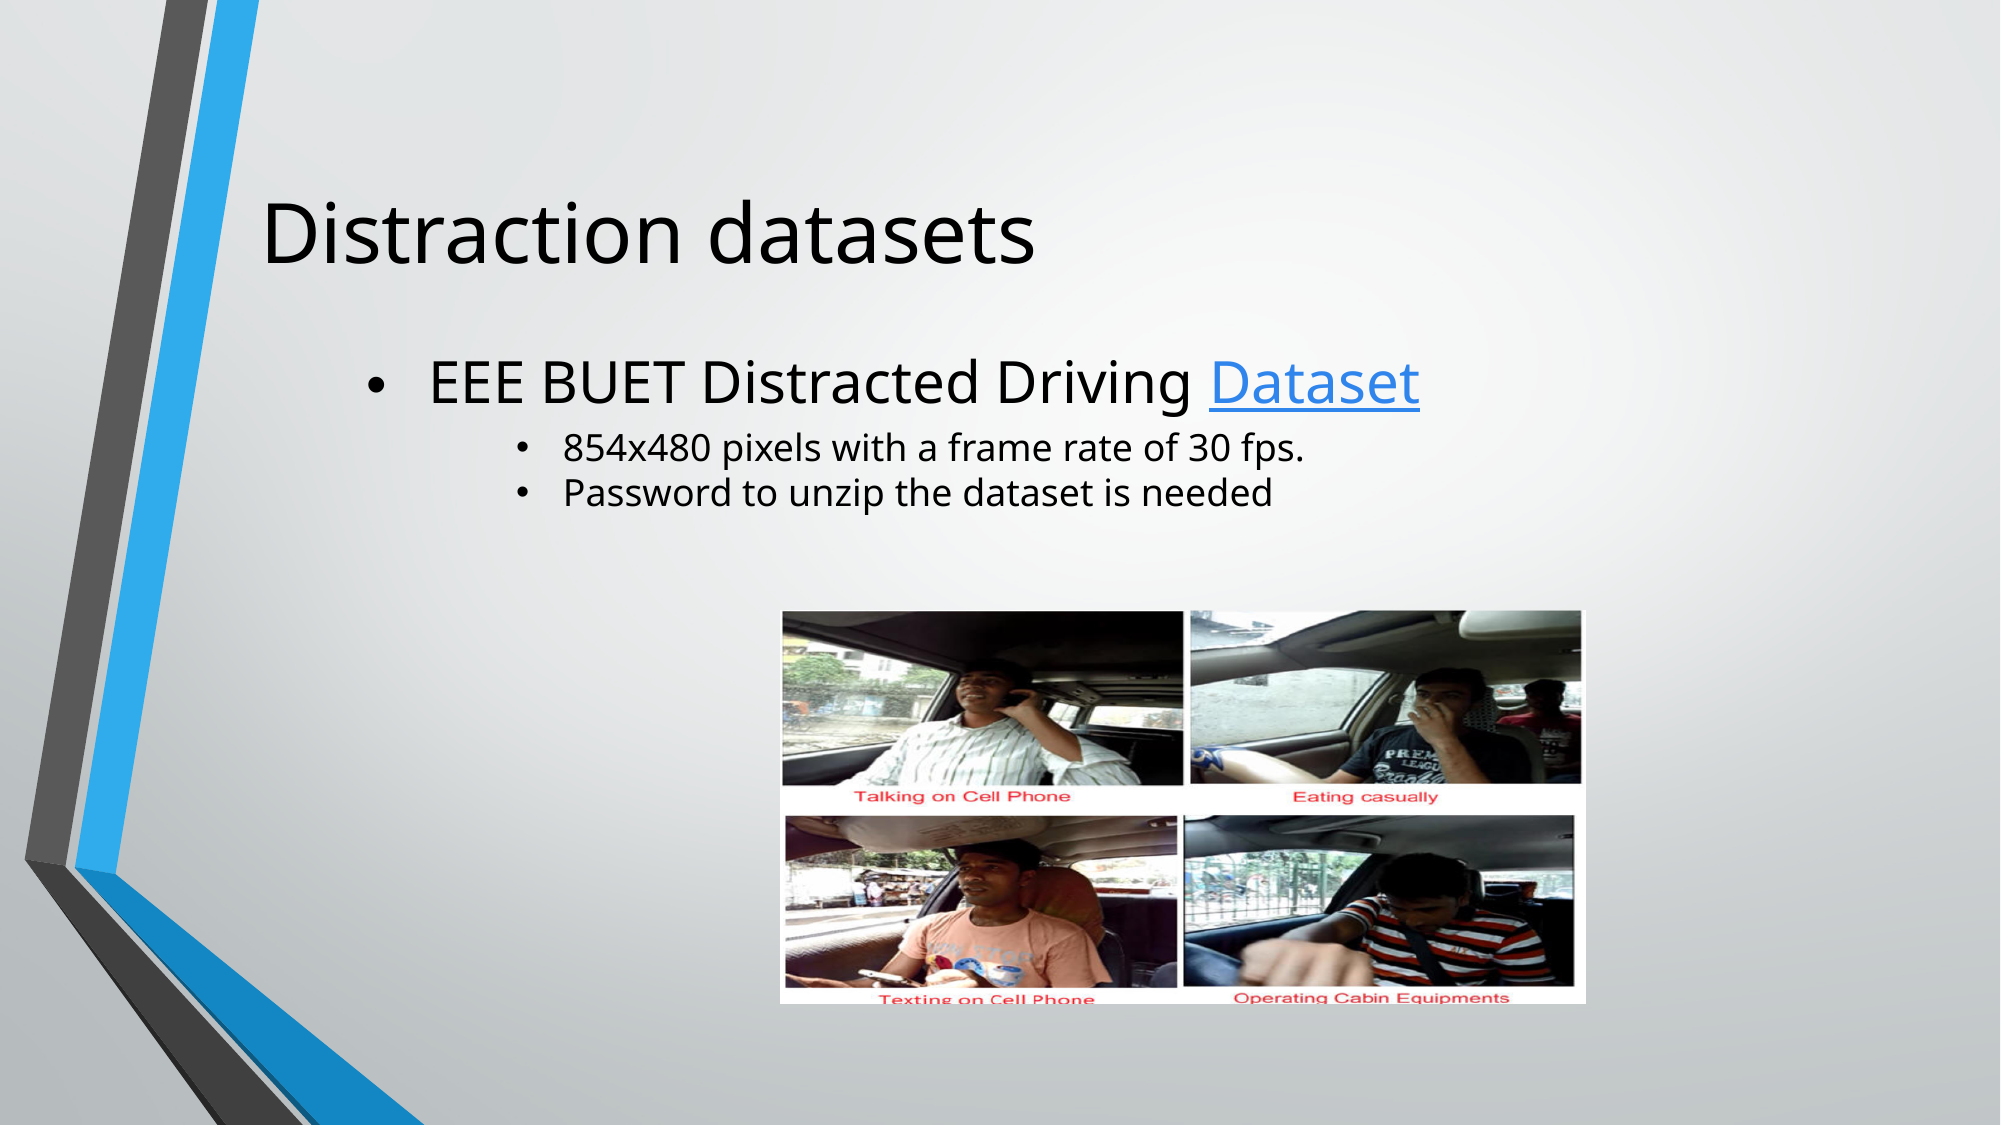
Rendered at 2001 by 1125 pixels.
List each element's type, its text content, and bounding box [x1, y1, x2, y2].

picture [779, 610, 1586, 1005]
text_box Distraction datasets [245, 173, 1315, 288]
text_box EEE BUET Distracted Driving Dataset 854x480 pixels with a frame rate of 30 fps. Password to unzip the dataset is needed [276, 337, 1505, 522]
